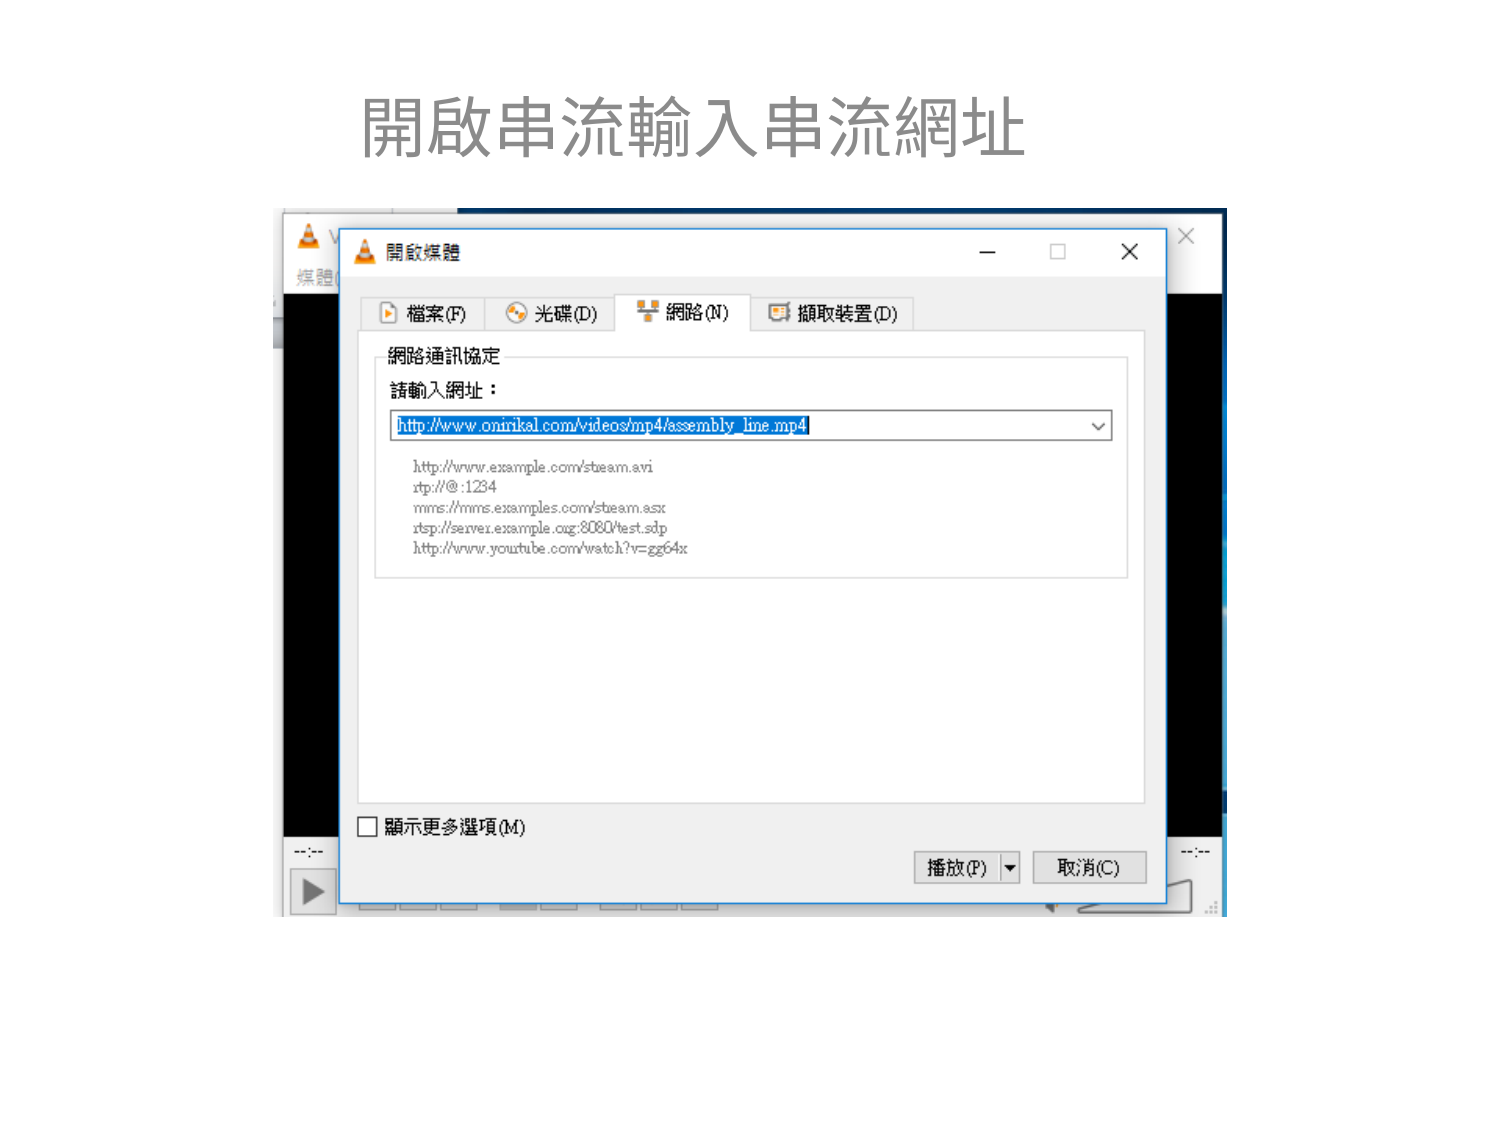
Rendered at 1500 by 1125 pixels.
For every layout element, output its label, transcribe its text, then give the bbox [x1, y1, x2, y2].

picture [273, 208, 1227, 917]
subtitle 開啟串流輸入串流網址 [112, 78, 1275, 925]
